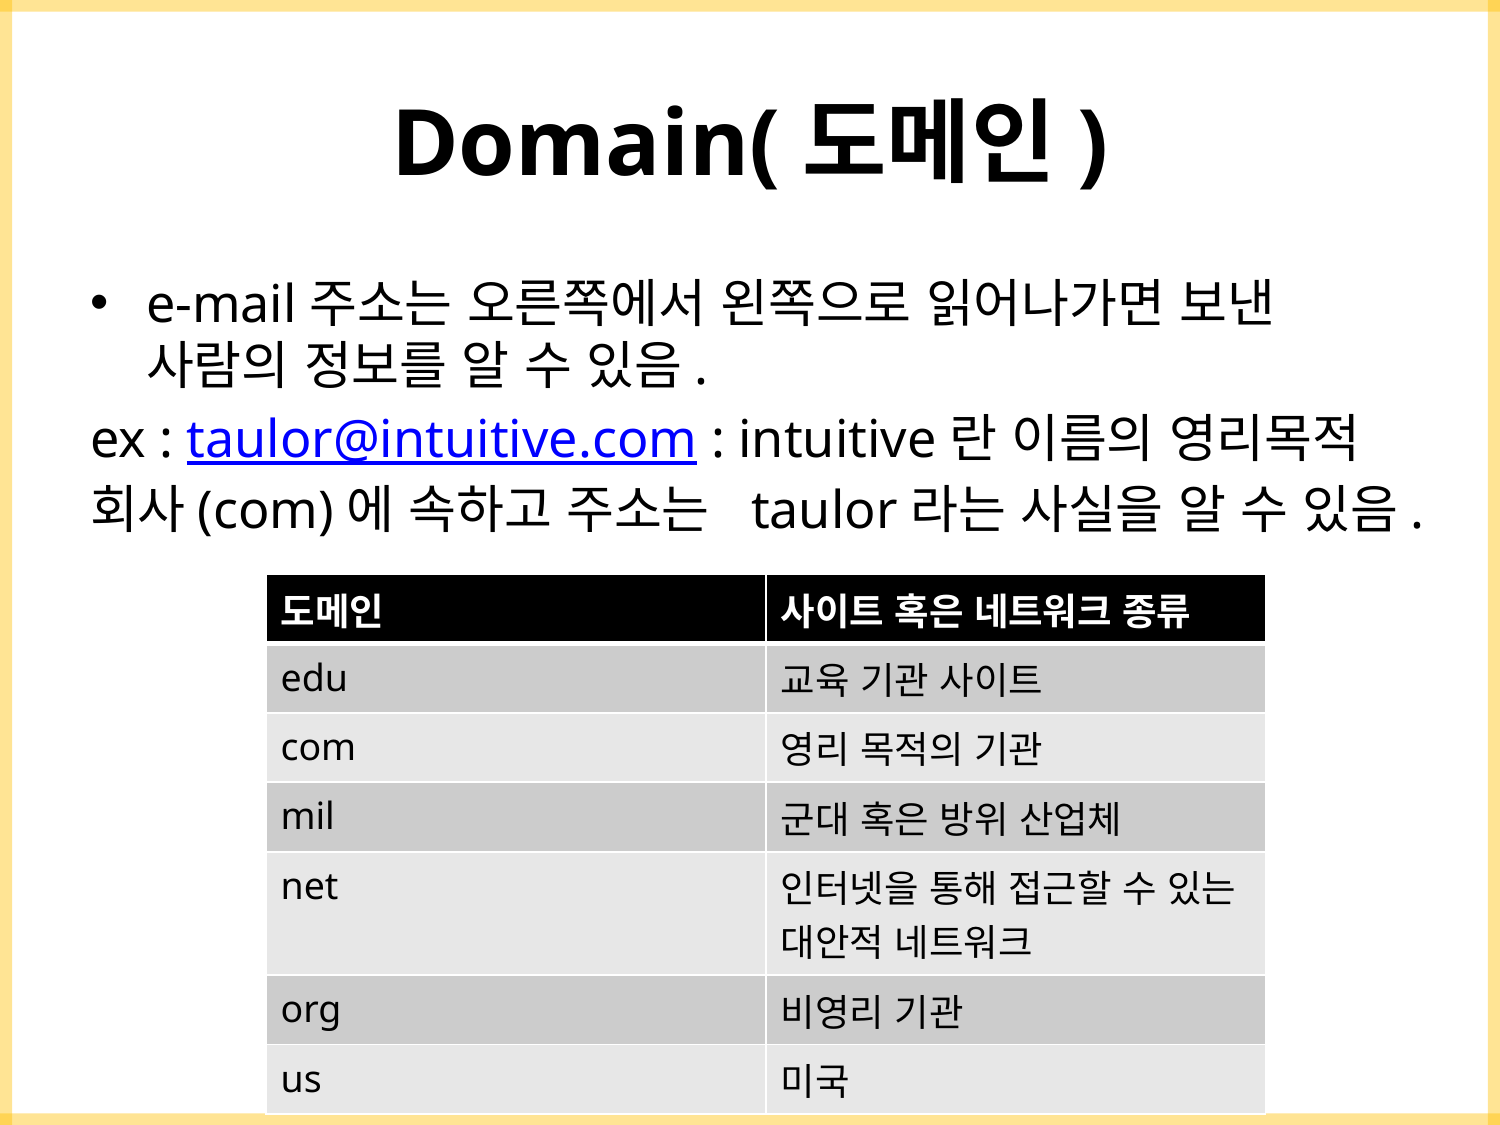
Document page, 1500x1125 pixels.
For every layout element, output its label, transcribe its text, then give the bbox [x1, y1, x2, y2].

table_cell net [267, 853, 765, 974]
table_cell mil [267, 783, 765, 851]
list e-mail주소는 오른쪽에서 왼쪽으로 읽어나가면 보낸 사람의 정보를 알 수 있음. ex : taulor@intuitive.com : intuitive란 이름의 영리목적 회사(com)에 속하고 주소는 taulor라는 사실을 알 수 있음. [75, 262, 1425, 1005]
table_cell us [267, 1045, 765, 1113]
table_header 도메인 [267, 575, 765, 641]
table_cell 군대 혹은 방위 산업체 [767, 783, 1265, 851]
table_cell org [267, 976, 765, 1044]
table_cell 비영리 기관 [767, 976, 1265, 1044]
table_cell 인터넷을 통해 접근할 수 있는 대안적 네트워크 [767, 853, 1265, 974]
table_cell edu [267, 646, 765, 712]
table_cell 영리 목적의 기관 [767, 714, 1265, 781]
table_cell com [267, 714, 765, 781]
title Domain(도메인) [75, 45, 1425, 233]
table_cell 미국 [767, 1045, 1265, 1113]
table_cell 교육 기관 사이트 [767, 646, 1265, 712]
table_header 사이트 혹은 네트워크 종류 [767, 575, 1265, 641]
